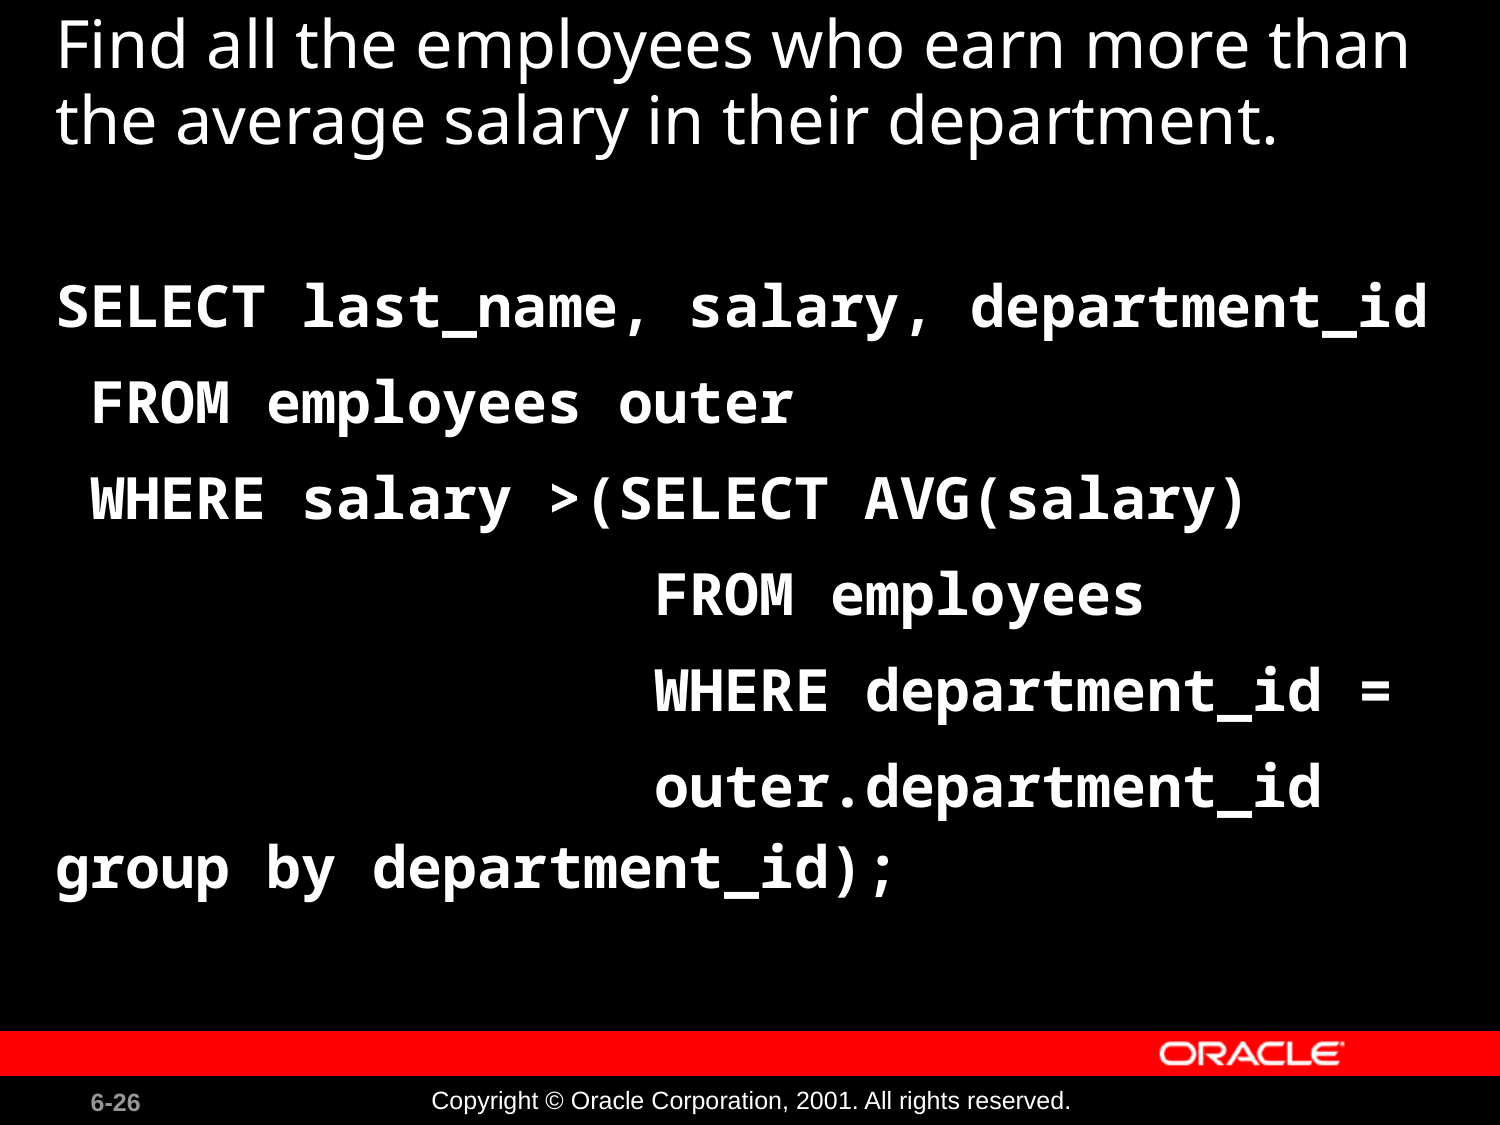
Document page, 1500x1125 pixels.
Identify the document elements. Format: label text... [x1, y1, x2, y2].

list Find all the employees who earn more than the average salary in their department. SELECT last_name, salary, department_id FROM employees outer WHERE salary >(SELECT AVG(salary) FROM employees WHERE department_id = outer.department_id group by department_id); [40, 0, 1480, 1088]
